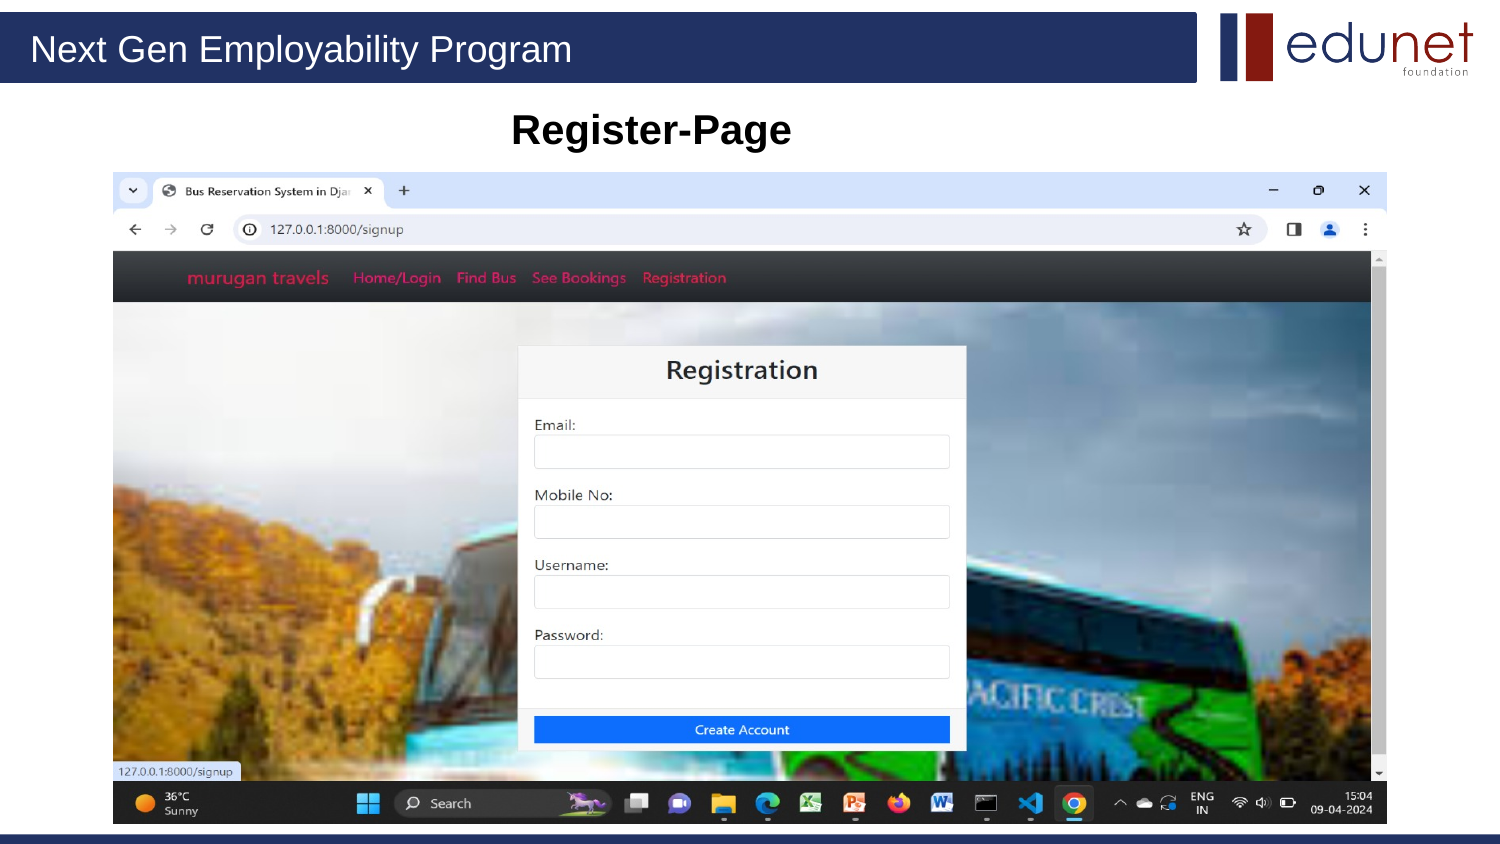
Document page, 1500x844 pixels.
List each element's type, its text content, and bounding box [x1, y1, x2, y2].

picture [112, 172, 1388, 824]
text_box Register-Page [276, 95, 1027, 161]
picture [1279, 14, 1482, 83]
